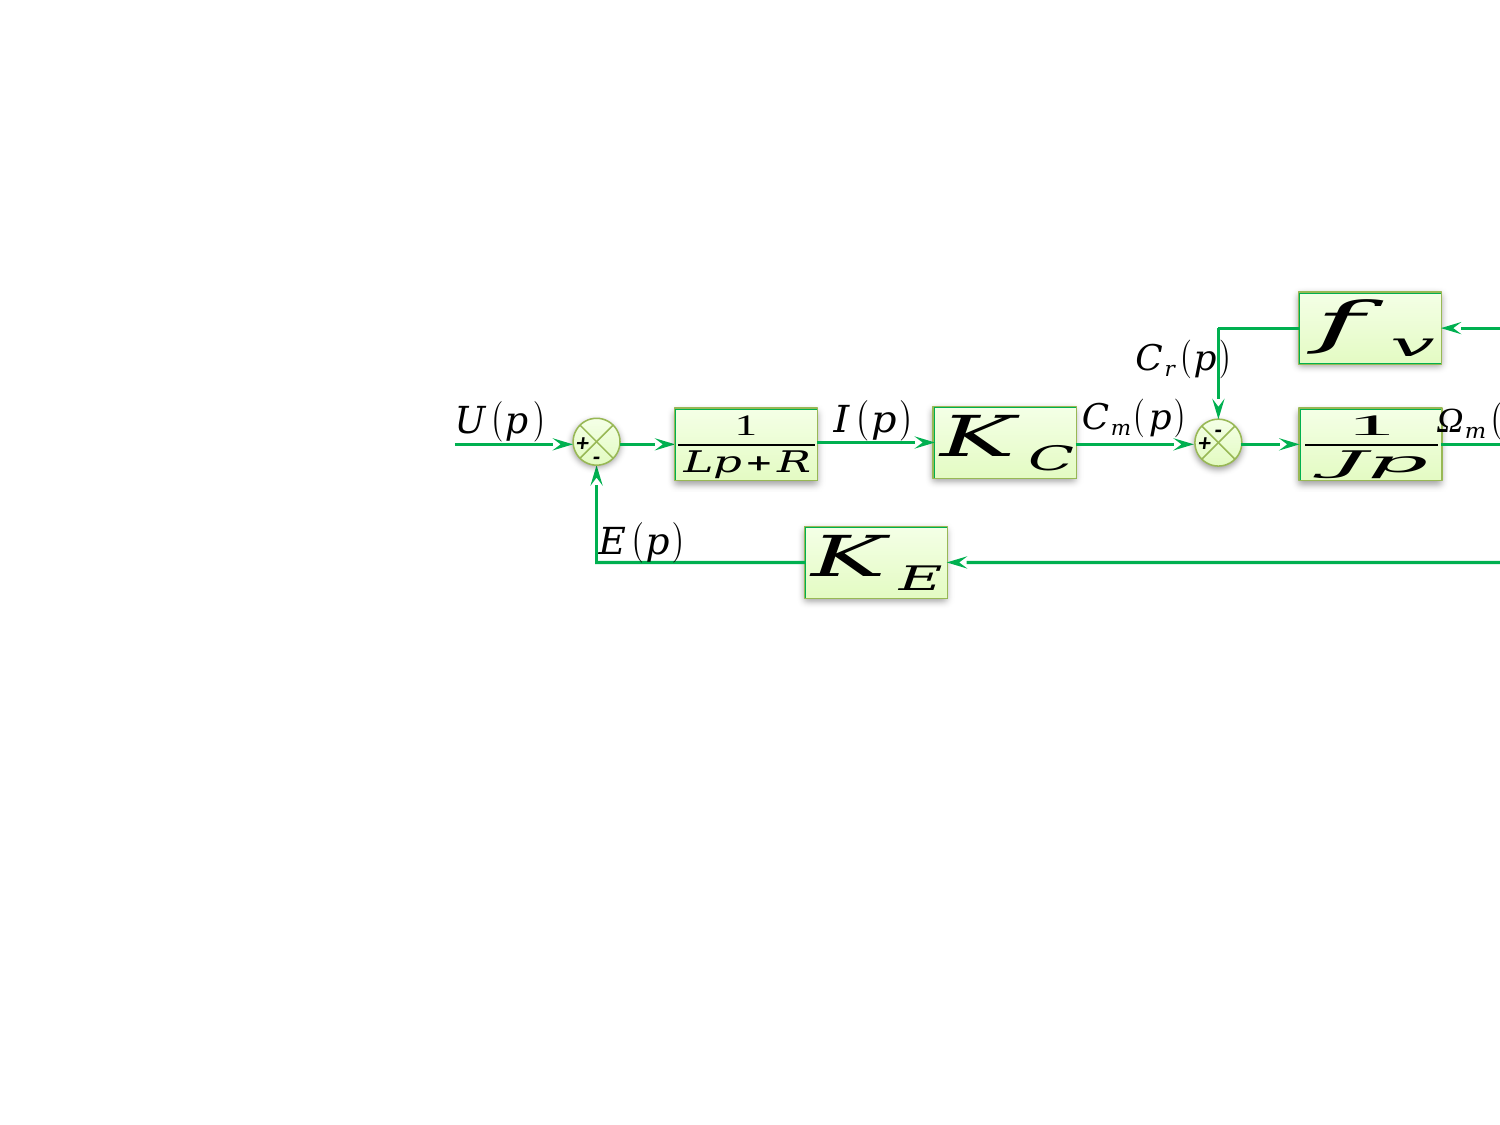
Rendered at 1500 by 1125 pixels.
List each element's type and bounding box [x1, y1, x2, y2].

text_box [1183, 406, 1282, 467]
text_box [561, 418, 660, 480]
